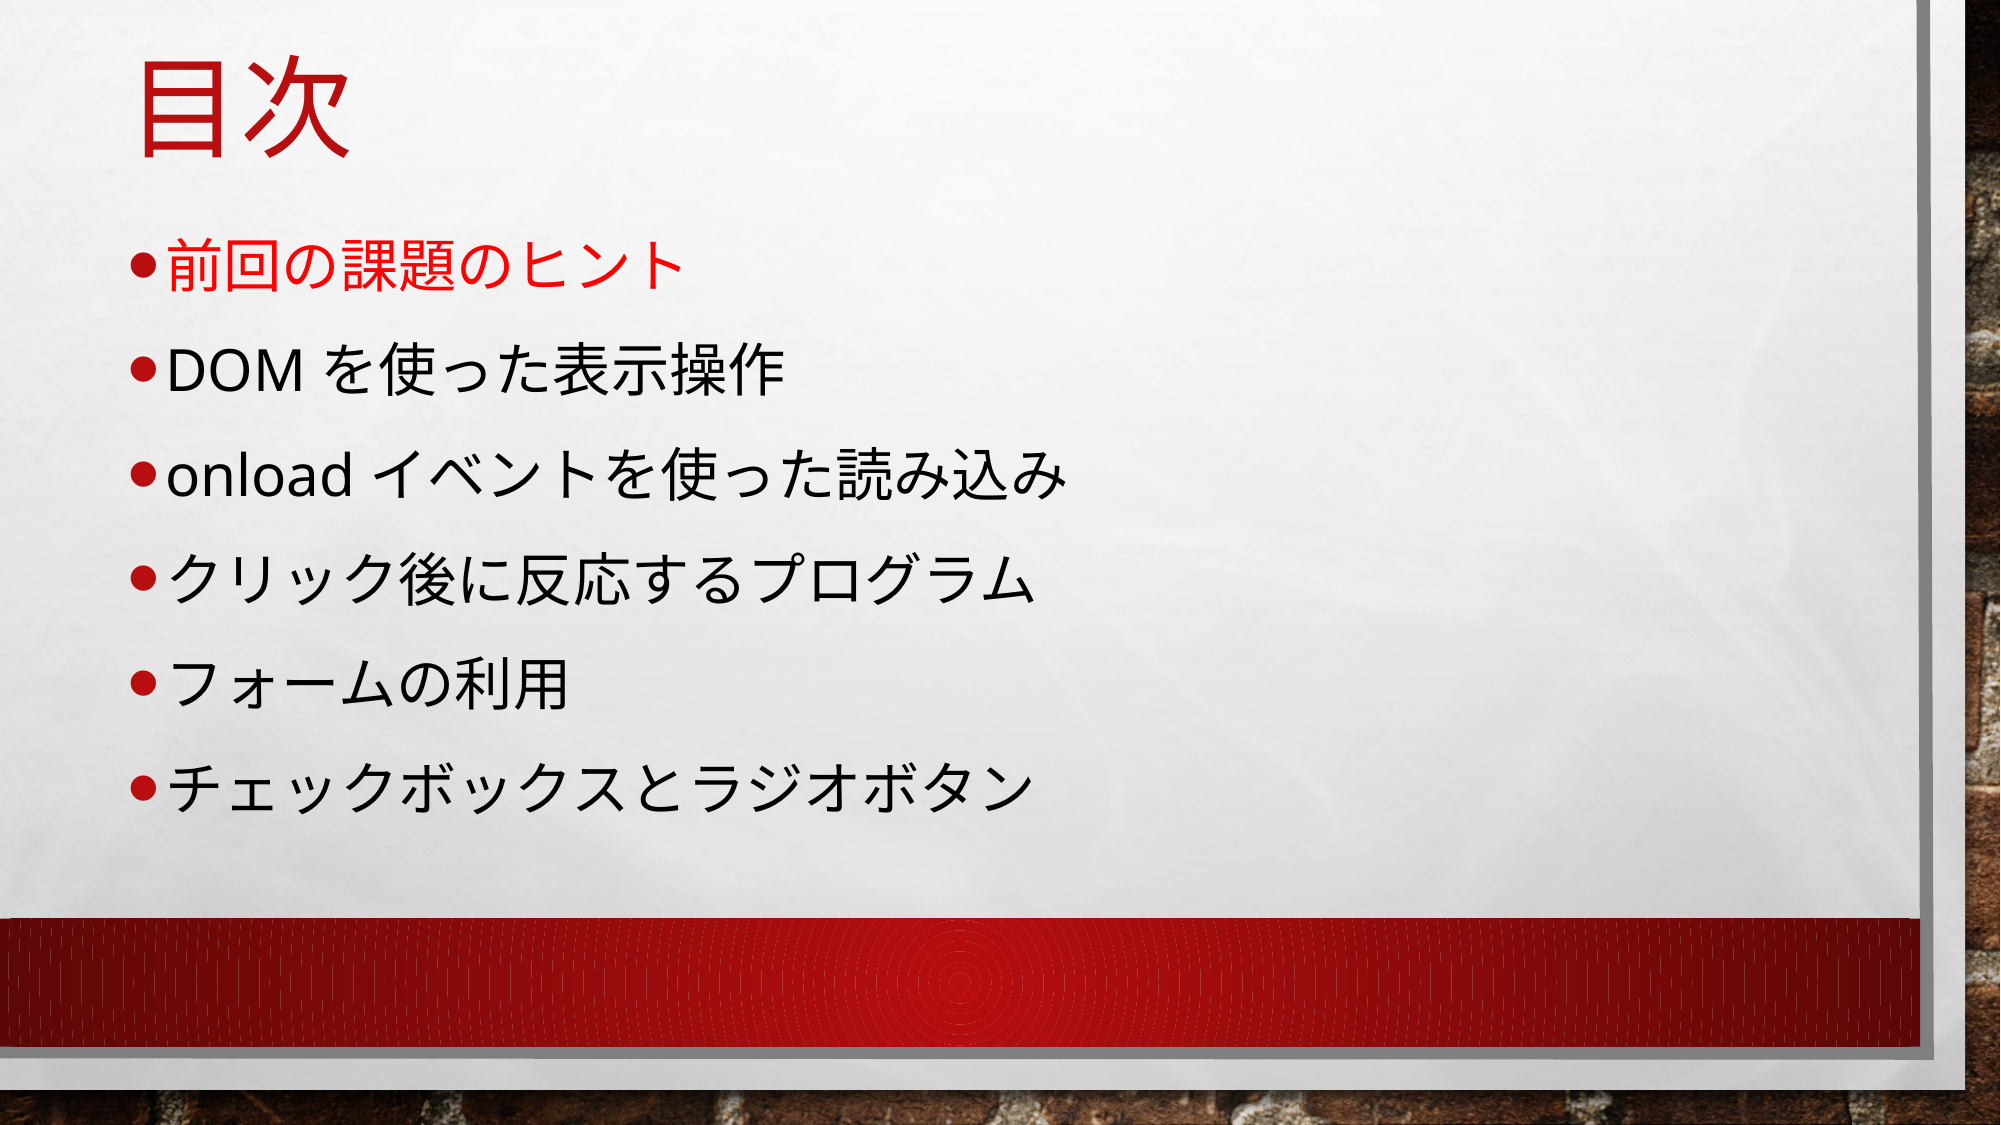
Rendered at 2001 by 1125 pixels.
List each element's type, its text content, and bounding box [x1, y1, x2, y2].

picture [0, 0, 2000, 1125]
list 前回の課題のヒント DOMを使った表示操作 onloadイベントを使った読み込み クリック後に反応するプログラム フォームの利用 チェックボックスとラジオボタン [112, 207, 1818, 847]
title 目次 [112, 18, 1818, 207]
